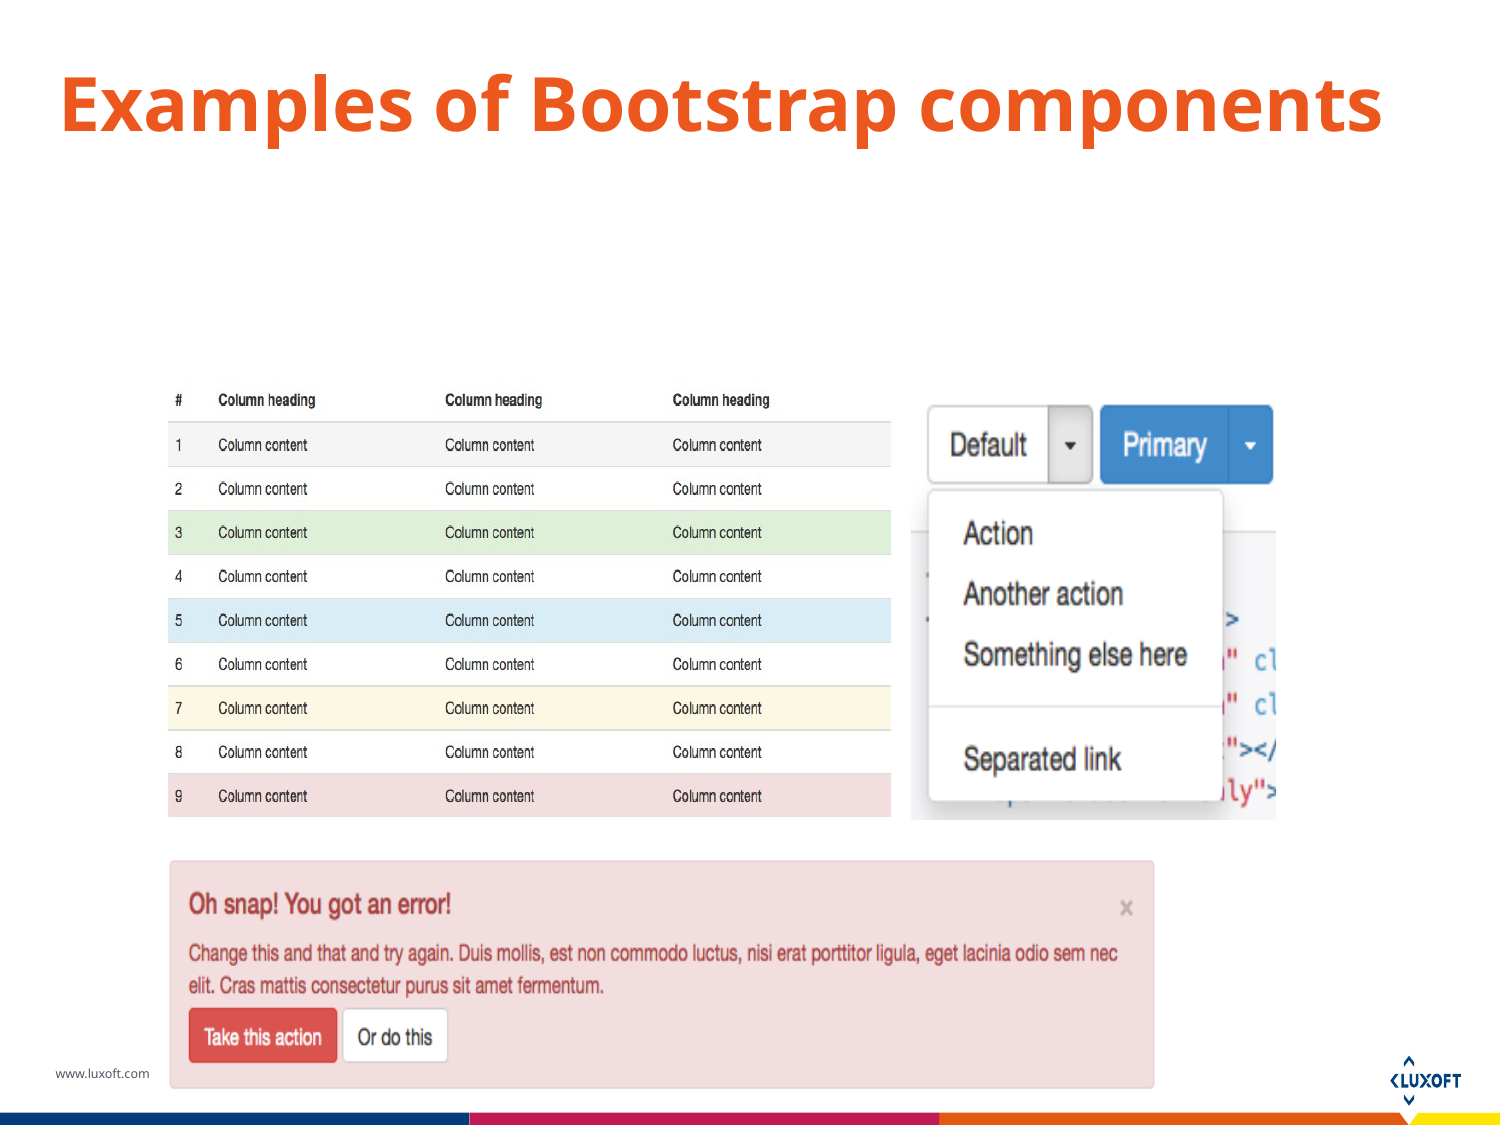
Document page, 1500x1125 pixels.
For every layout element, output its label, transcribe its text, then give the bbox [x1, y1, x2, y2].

text_box [166, 380, 892, 820]
text_box [166, 852, 1157, 1094]
text_box [910, 380, 1277, 820]
title Examples of Bootstrap components [47, 59, 1457, 143]
